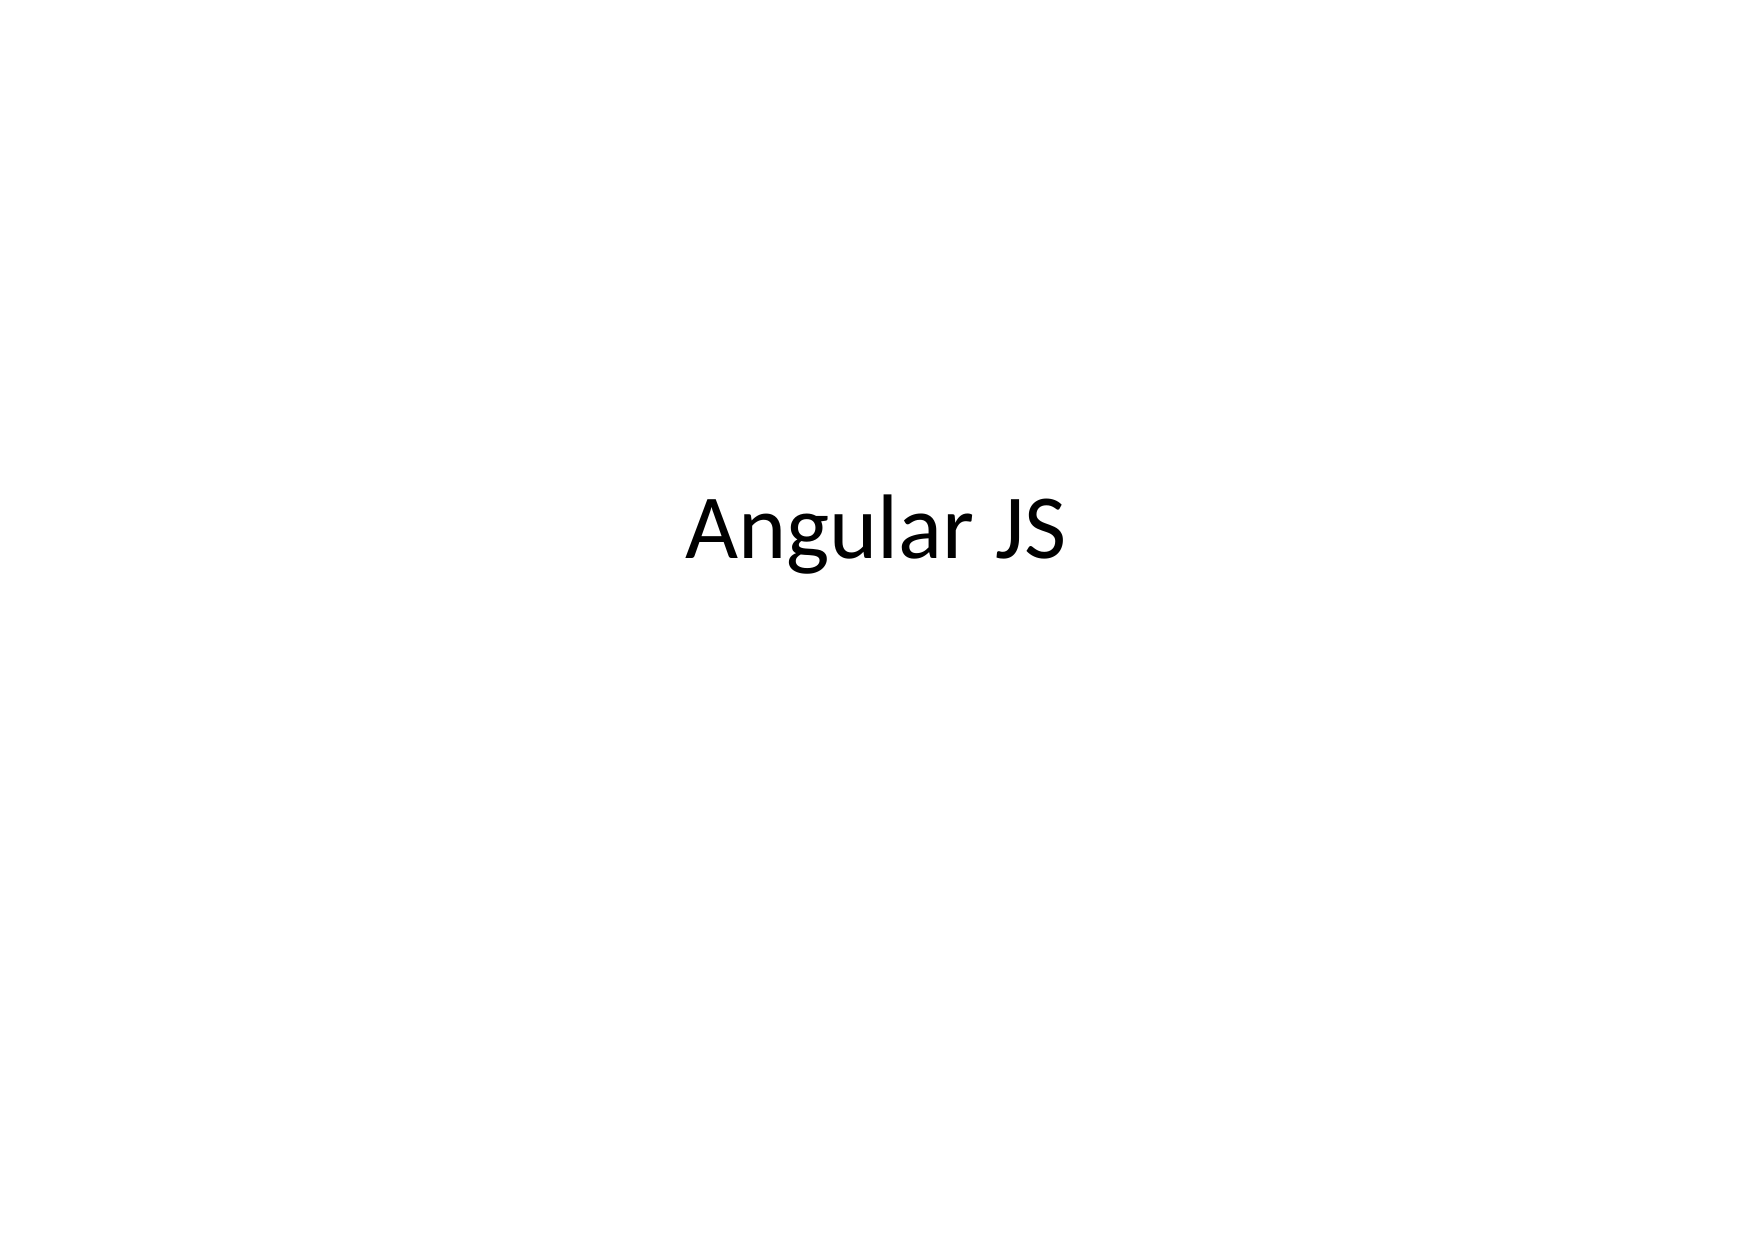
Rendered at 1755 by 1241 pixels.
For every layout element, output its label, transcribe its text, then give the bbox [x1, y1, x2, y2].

title Angular JS [683, 464, 1071, 674]
